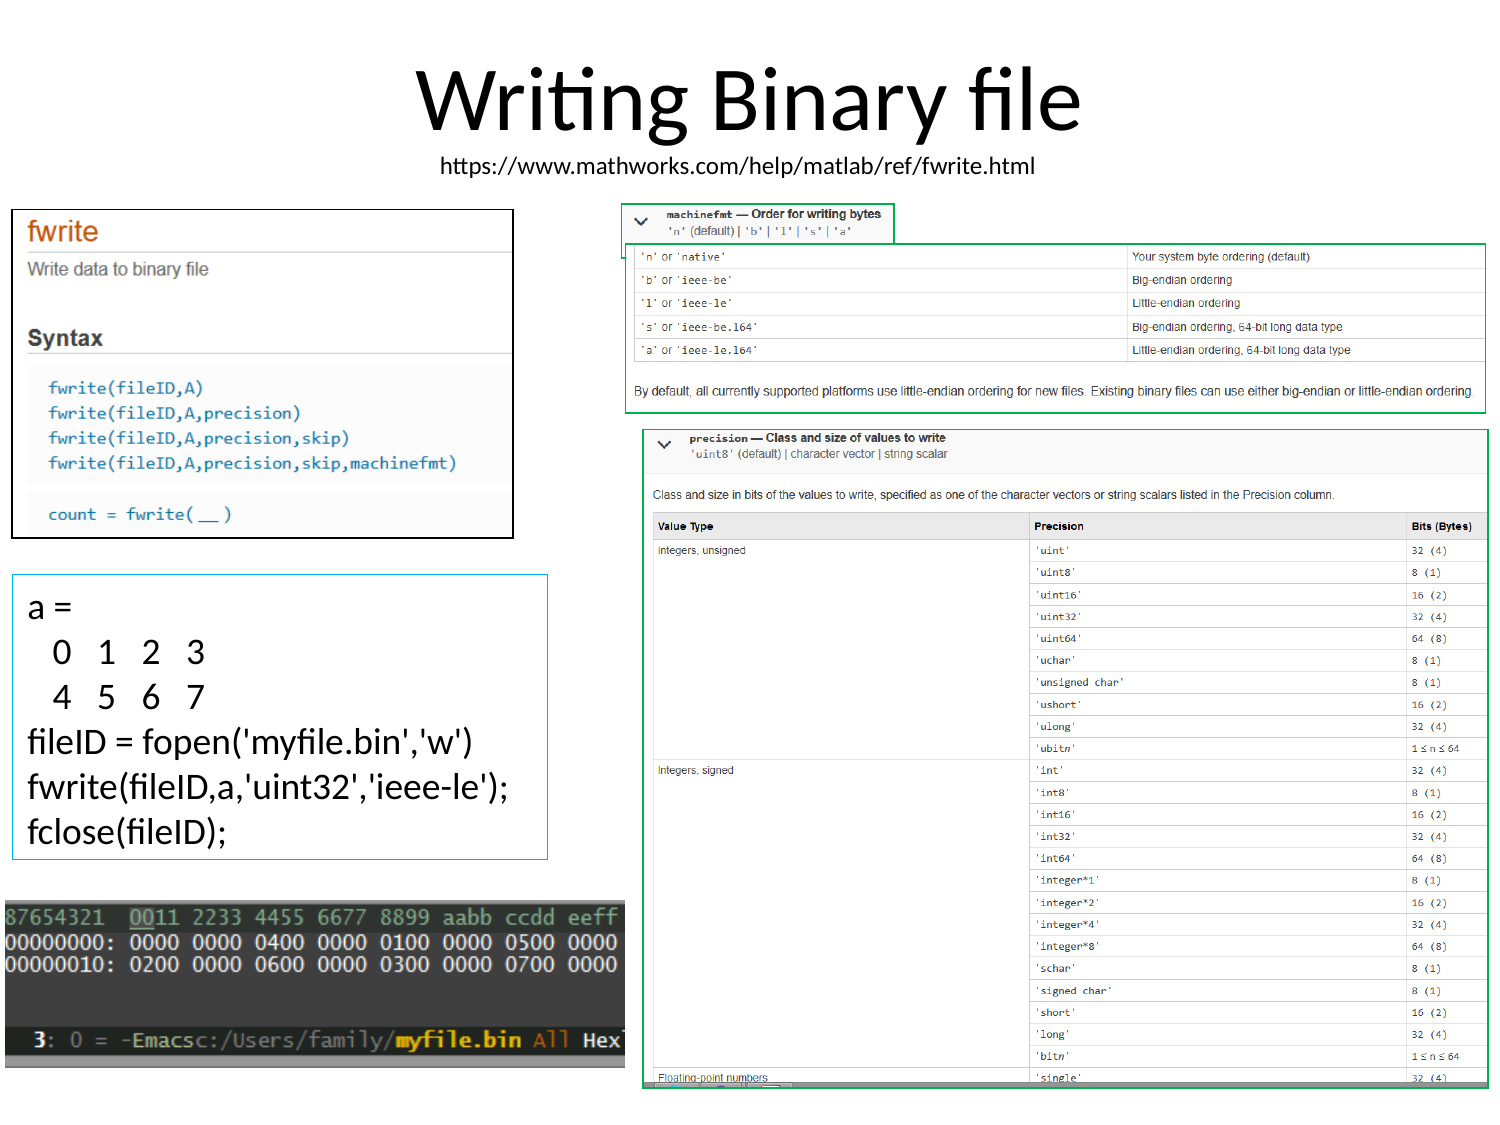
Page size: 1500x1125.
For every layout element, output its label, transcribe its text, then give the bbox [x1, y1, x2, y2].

picture [12, 209, 513, 538]
title Writing Binary file [75, 0, 1425, 188]
picture [4, 899, 626, 1068]
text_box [622, 204, 1486, 413]
picture [643, 430, 1488, 1088]
text_box a = 0 1 2 3 4 5 6 7 fileID = fopen('myfile.bin','w') fwrite(fileID,a,'uint32','ieee-le'); fclose(fileID); [12, 574, 548, 860]
text_box https://www.mathworks.com/help/matlab/ref/fwrite.html [424, 142, 1175, 187]
